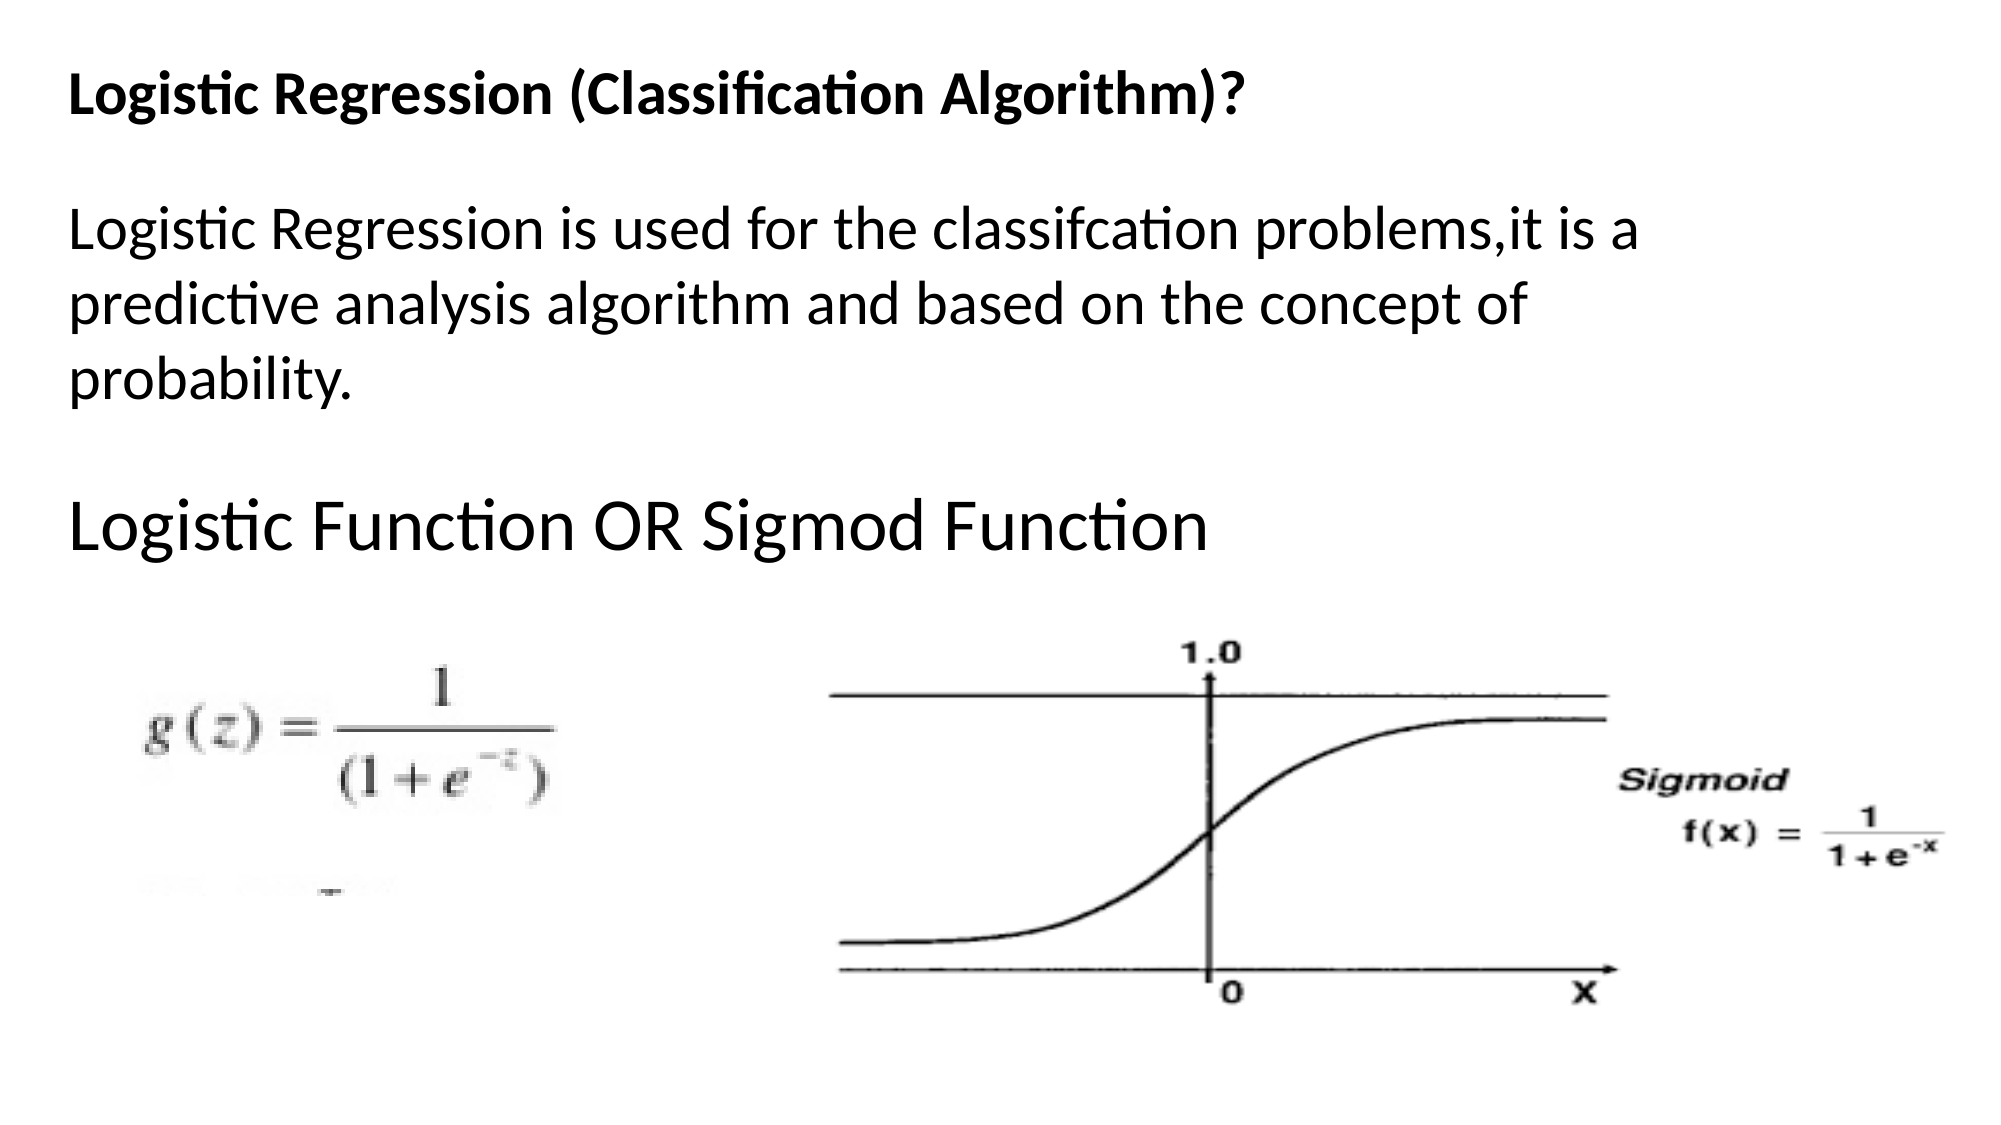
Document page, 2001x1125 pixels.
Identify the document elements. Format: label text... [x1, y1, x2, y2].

picture [820, 637, 1953, 1014]
text_box Logistic Regression (Classification Algorithm)? [54, 44, 1321, 179]
text_box Logistic Function OR Sigmod Function [53, 460, 1383, 592]
text_box Logistic Regression is used for the classifcation problems,it is a predictive analysis algorithm and based on the concept of probability. [54, 179, 1810, 420]
picture [103, 620, 626, 896]
